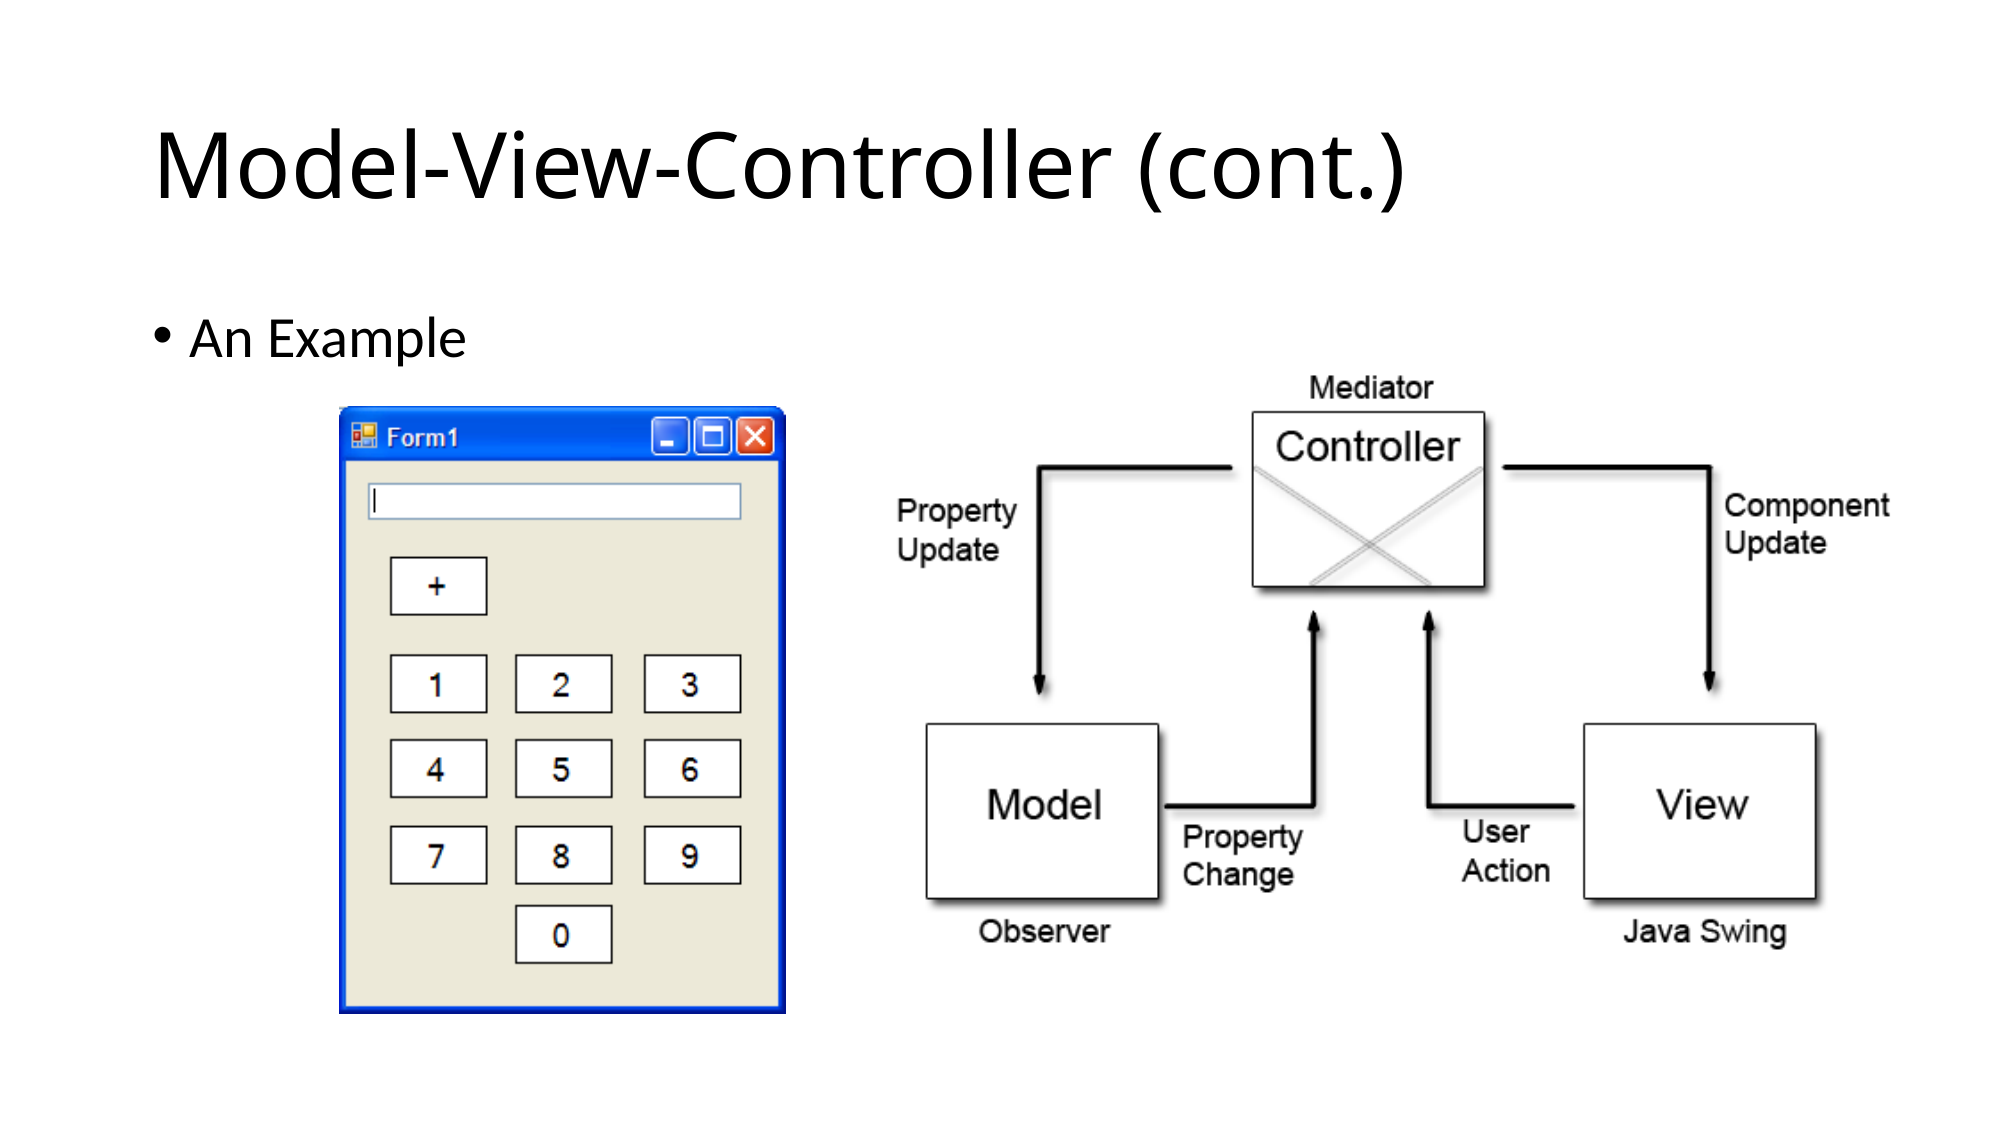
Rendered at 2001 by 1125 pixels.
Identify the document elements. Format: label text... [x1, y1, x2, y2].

picture [846, 301, 1915, 1014]
picture [339, 406, 786, 1014]
list An Example [137, 299, 1863, 1014]
title Model-View-Controller (cont.) [137, 59, 1863, 278]
